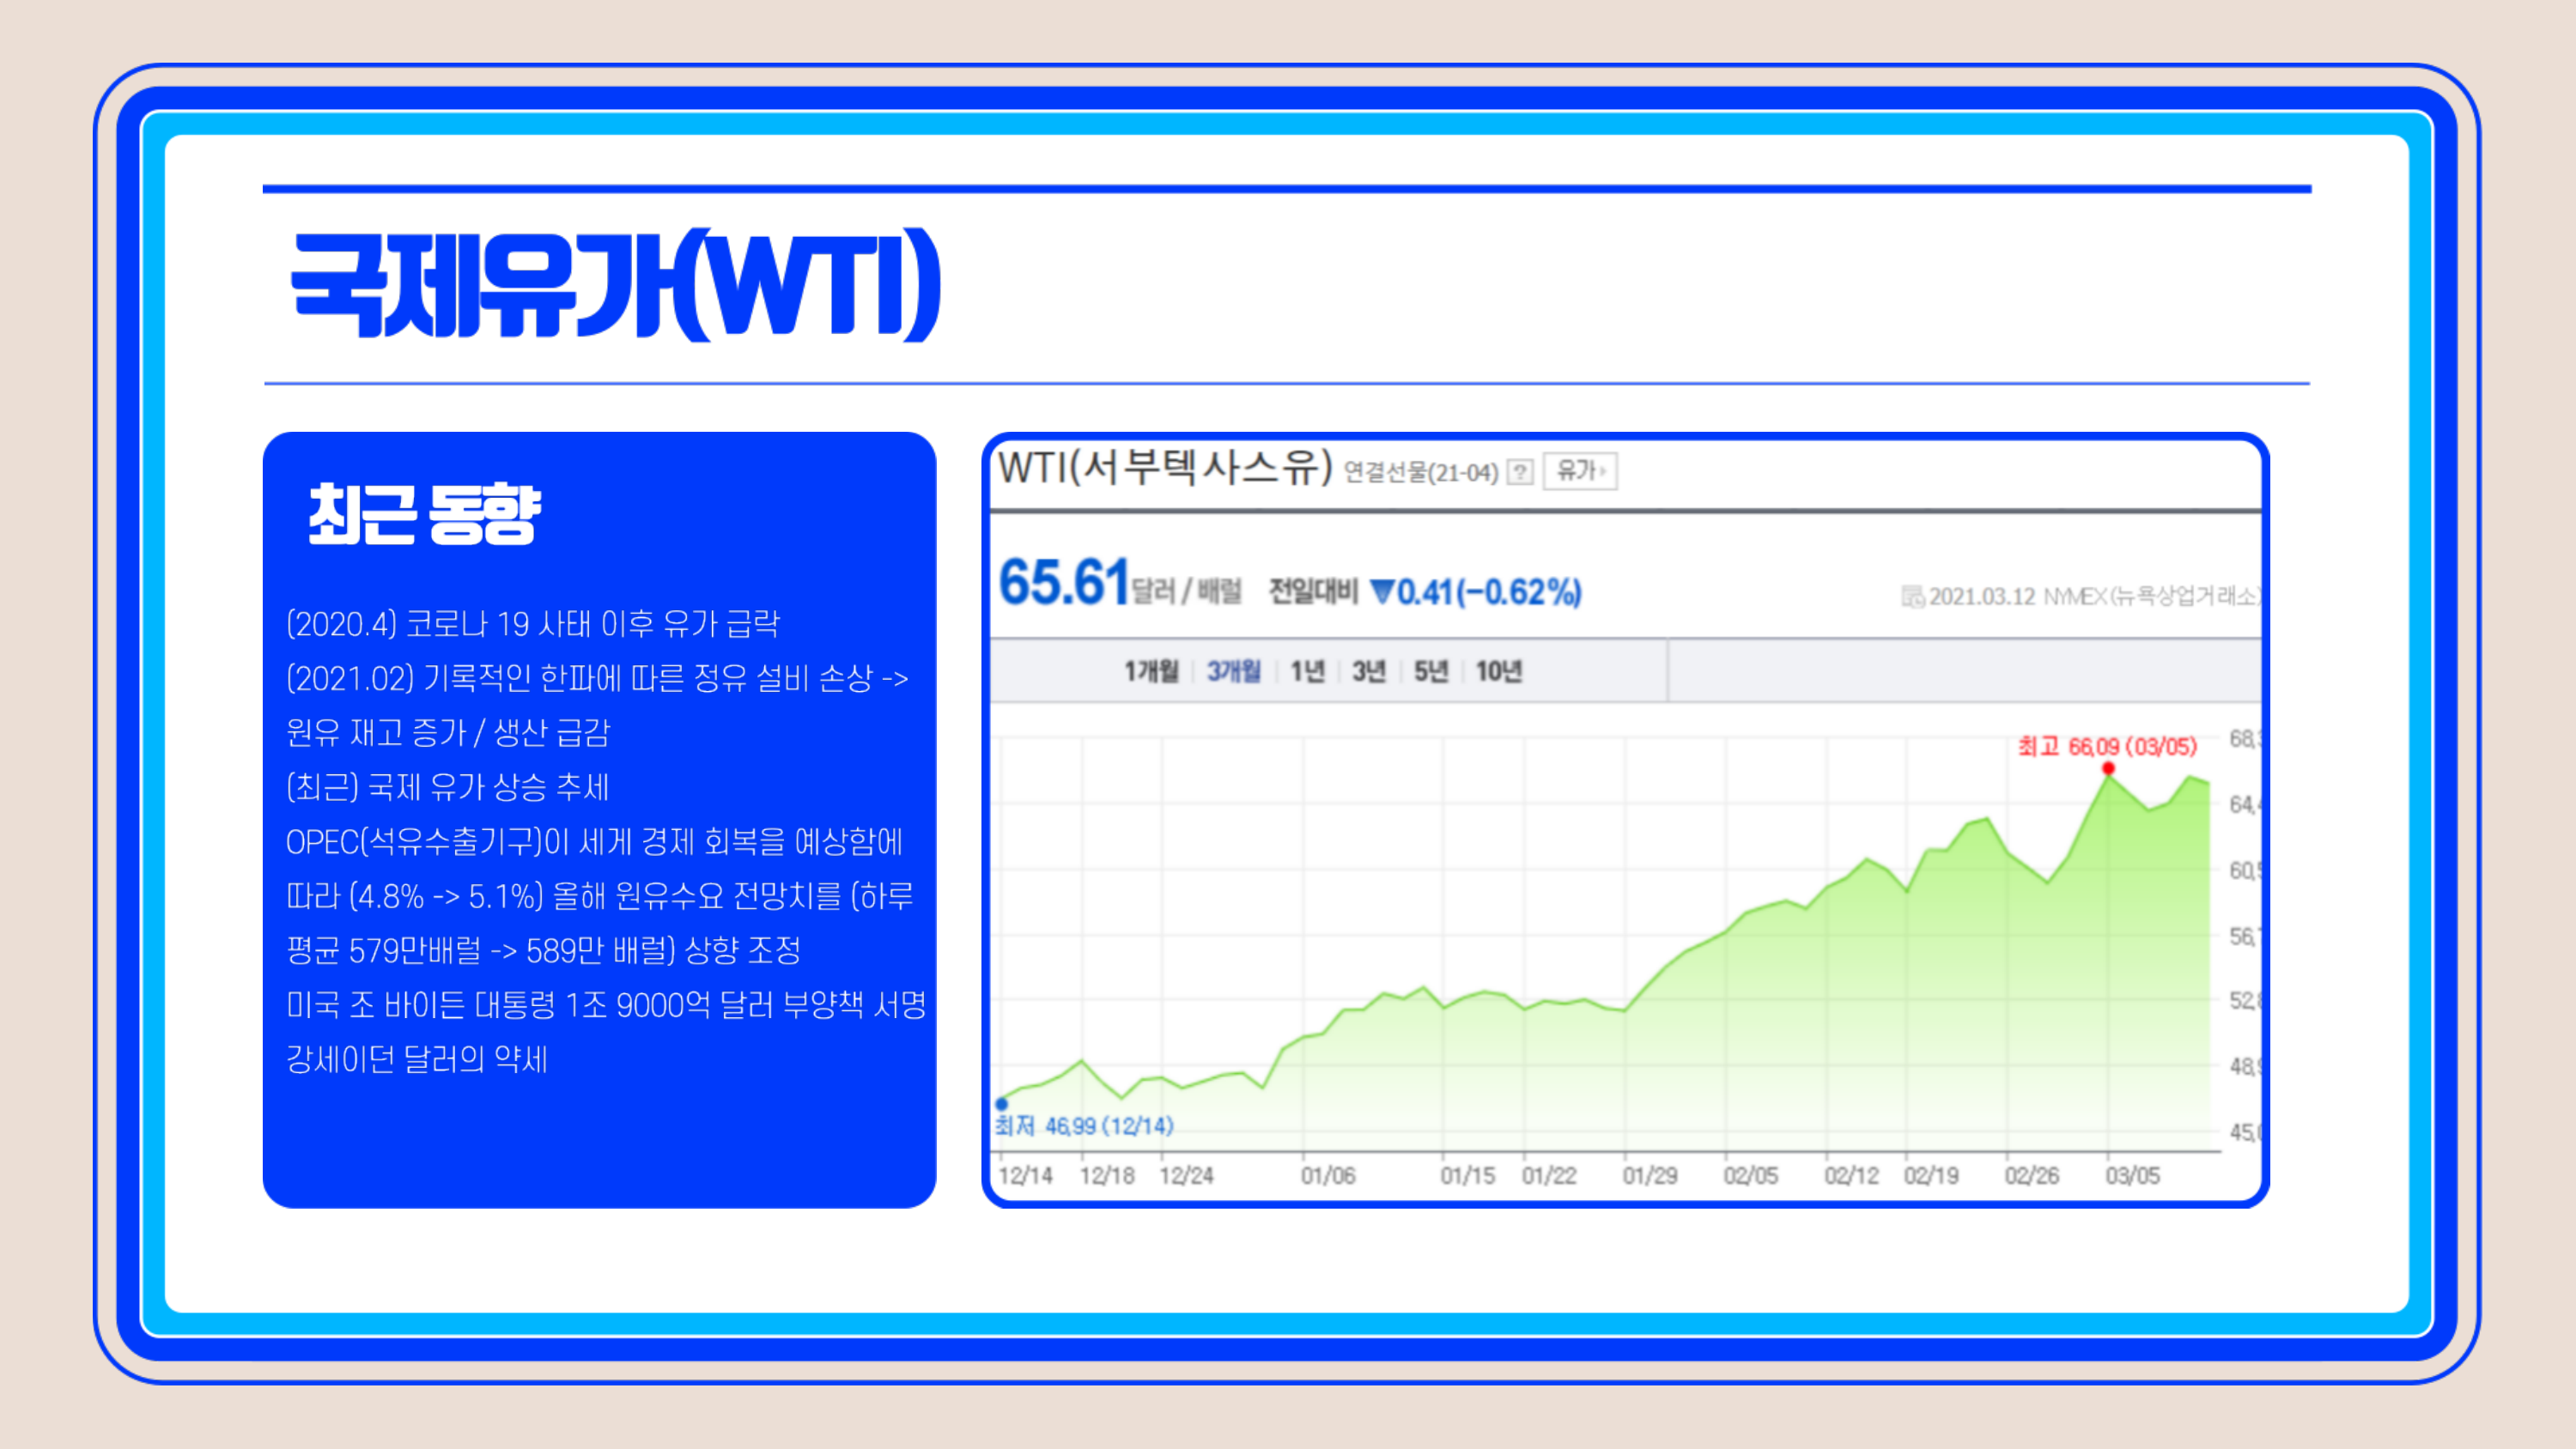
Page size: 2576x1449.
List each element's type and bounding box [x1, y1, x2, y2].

text_box [263, 432, 937, 1210]
text_box [93, 63, 2482, 1386]
text_box [981, 432, 2270, 1210]
picture [282, 597, 947, 1100]
text_box [263, 173, 2313, 206]
picture [247, 199, 998, 400]
text_box [1000, 379, 2311, 389]
picture [297, 465, 569, 581]
